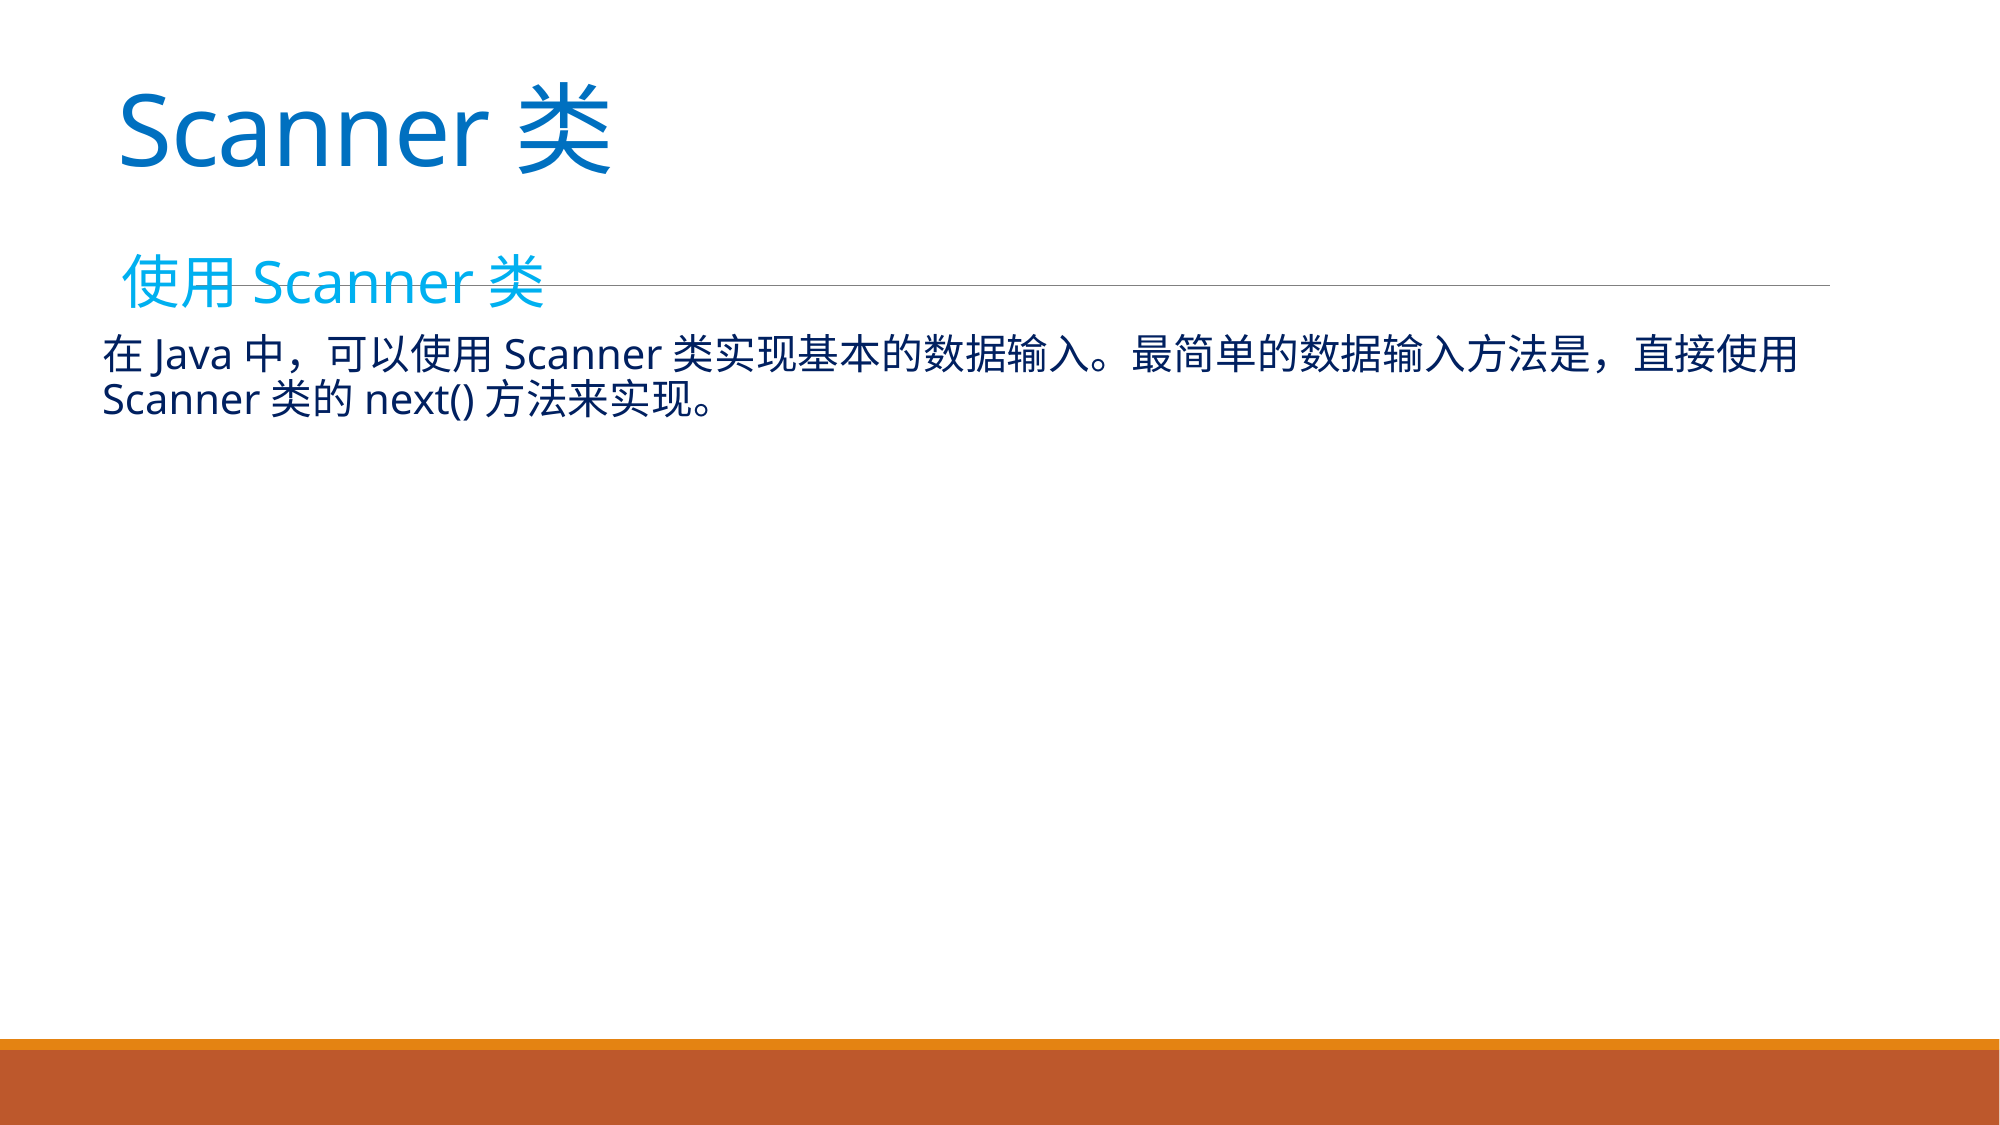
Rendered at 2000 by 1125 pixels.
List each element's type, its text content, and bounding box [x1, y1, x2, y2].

title Scanner类 [101, 30, 1850, 194]
text_box 使用Scanner类 [101, 194, 1851, 326]
list 在Java中，可以使用Scanner类实现基本的数据输入。最简单的数据输入方法是，直接使用Scanner类的next()方法来实现。 [101, 325, 1886, 1013]
